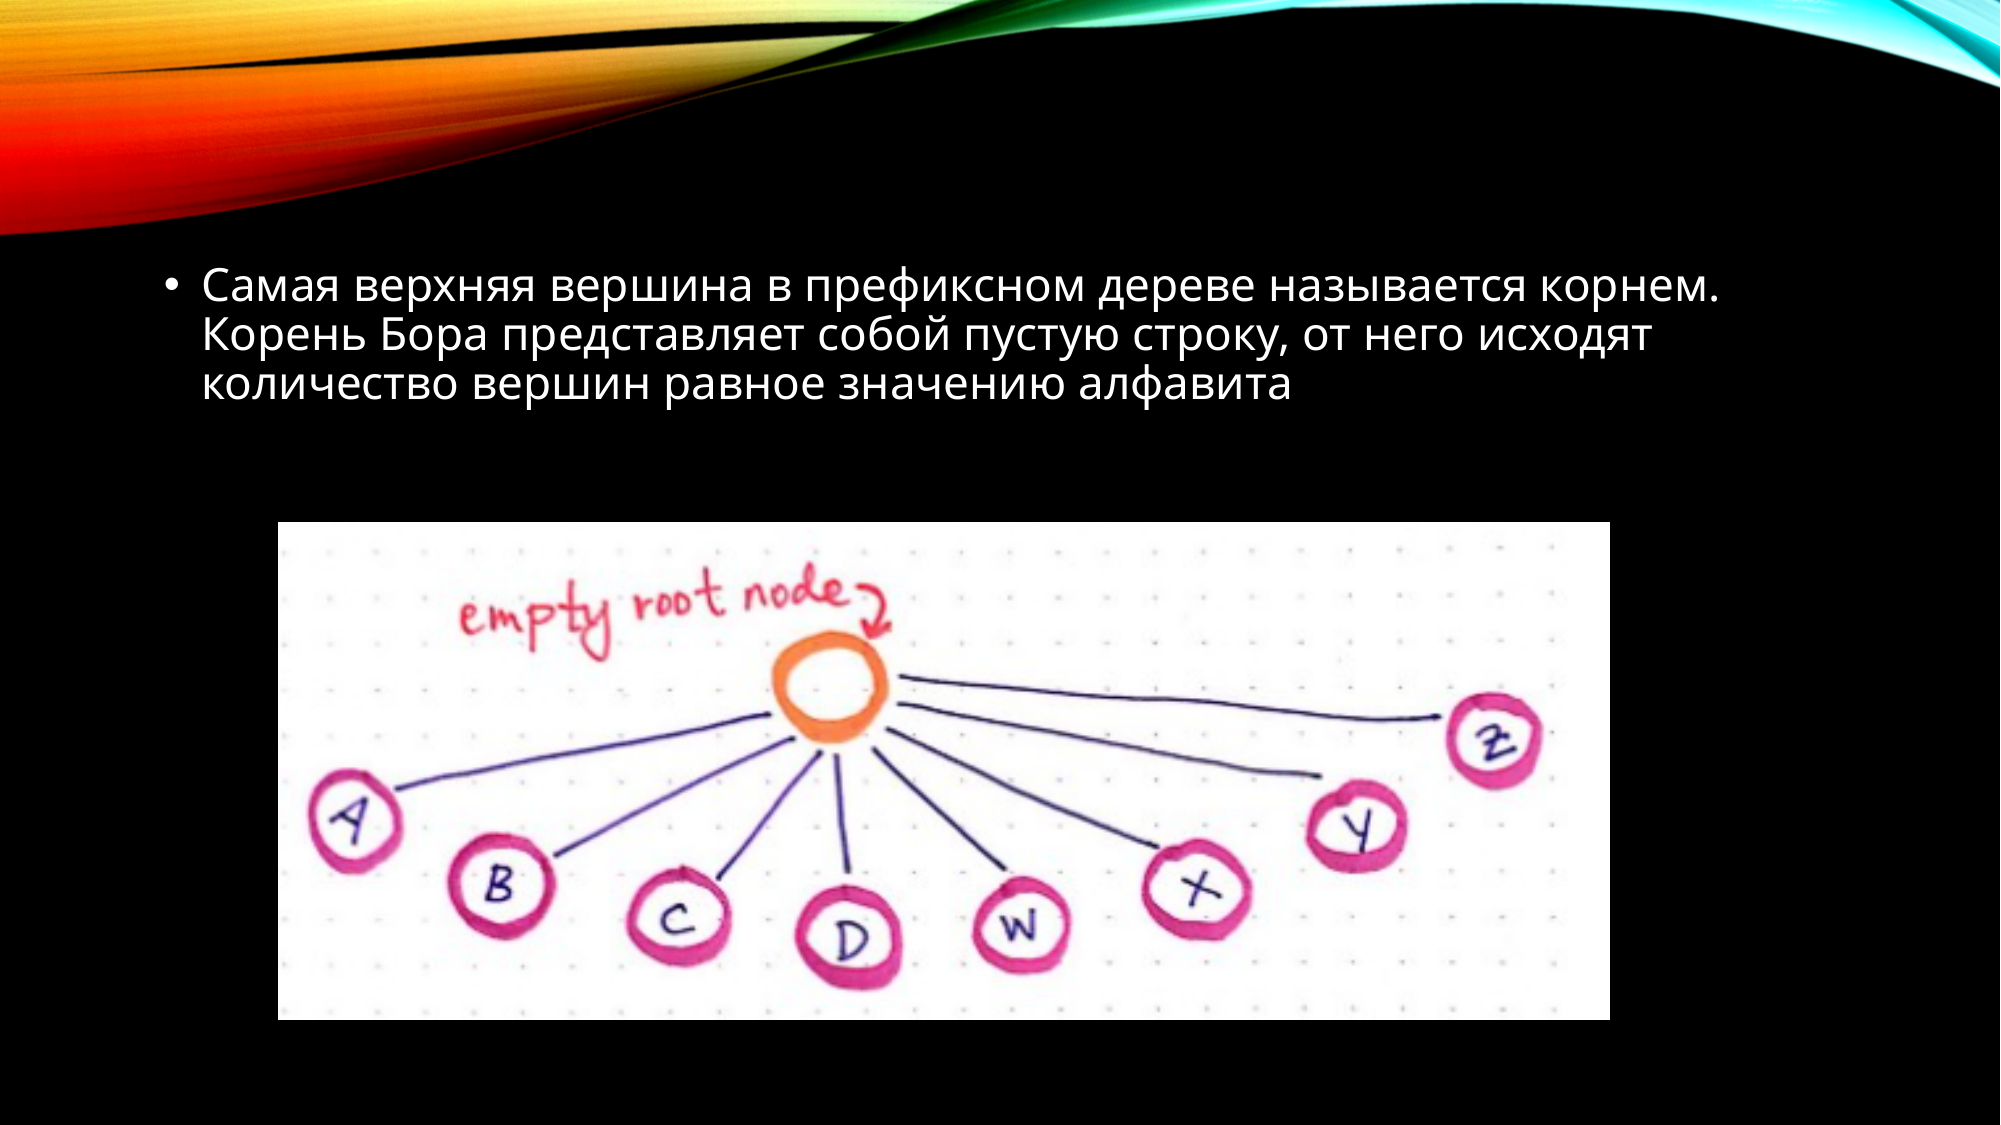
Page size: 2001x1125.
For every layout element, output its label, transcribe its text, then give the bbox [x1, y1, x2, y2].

list Самая верхняя вершина в префиксном дереве называется корнем. Корень Бора представляет собой пустую строку, от него исходят количество вершин равное значению алфавита [148, 253, 1850, 729]
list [278, 522, 1610, 1020]
picture [0, 0, 2000, 237]
